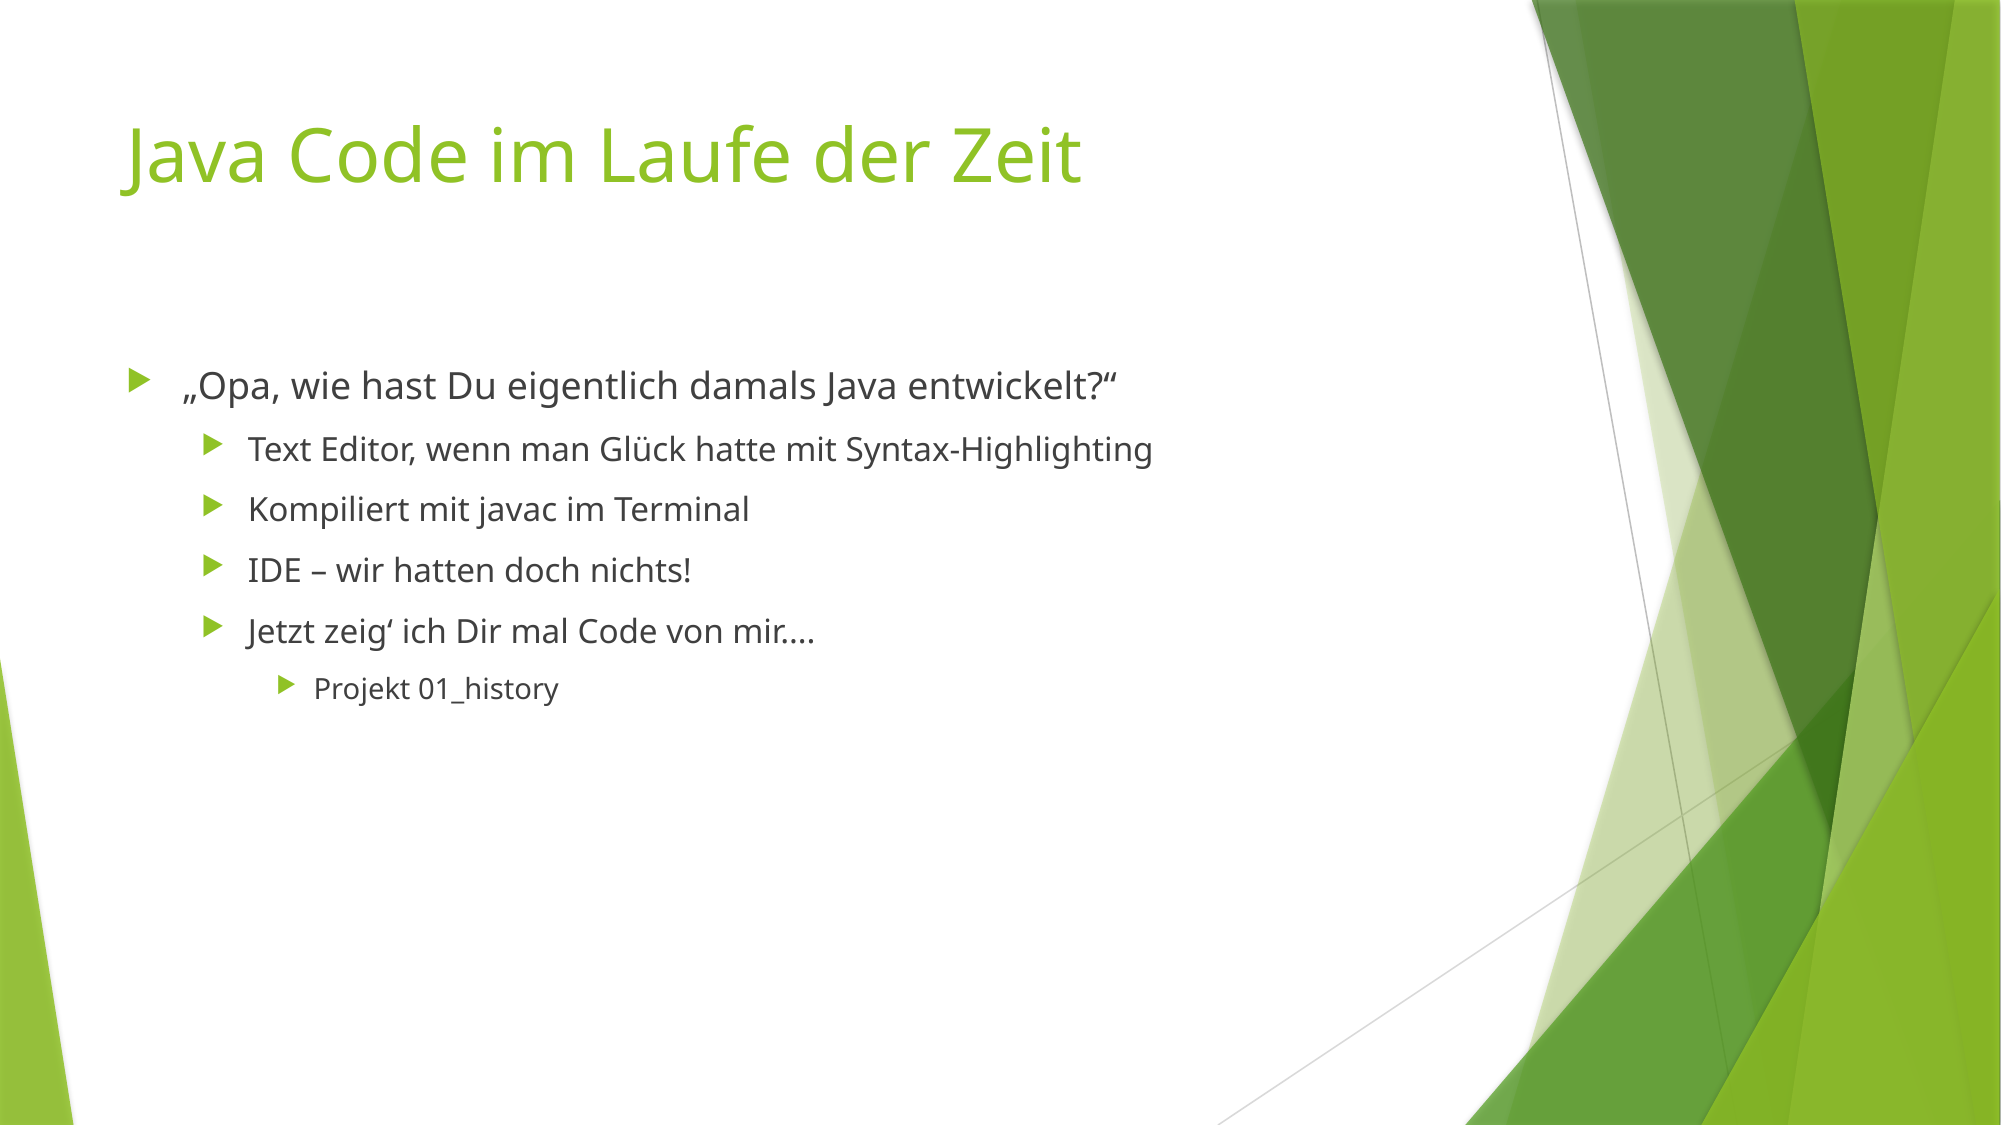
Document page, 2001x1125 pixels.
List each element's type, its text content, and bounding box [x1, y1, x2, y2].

title Java Code im Laufe der Zeit [111, 99, 1522, 317]
list „Opa, wie hast Du eigentlich damals Java entwickelt?“ Text Editor, wenn man Glück hatte mit Syntax-Highlighting Kompiliert mit javac im Terminal IDE – wir hatten doch nichts! Jetzt zeig‘ ich Dir mal Code von mir…. Projekt 01_history [111, 354, 1522, 992]
